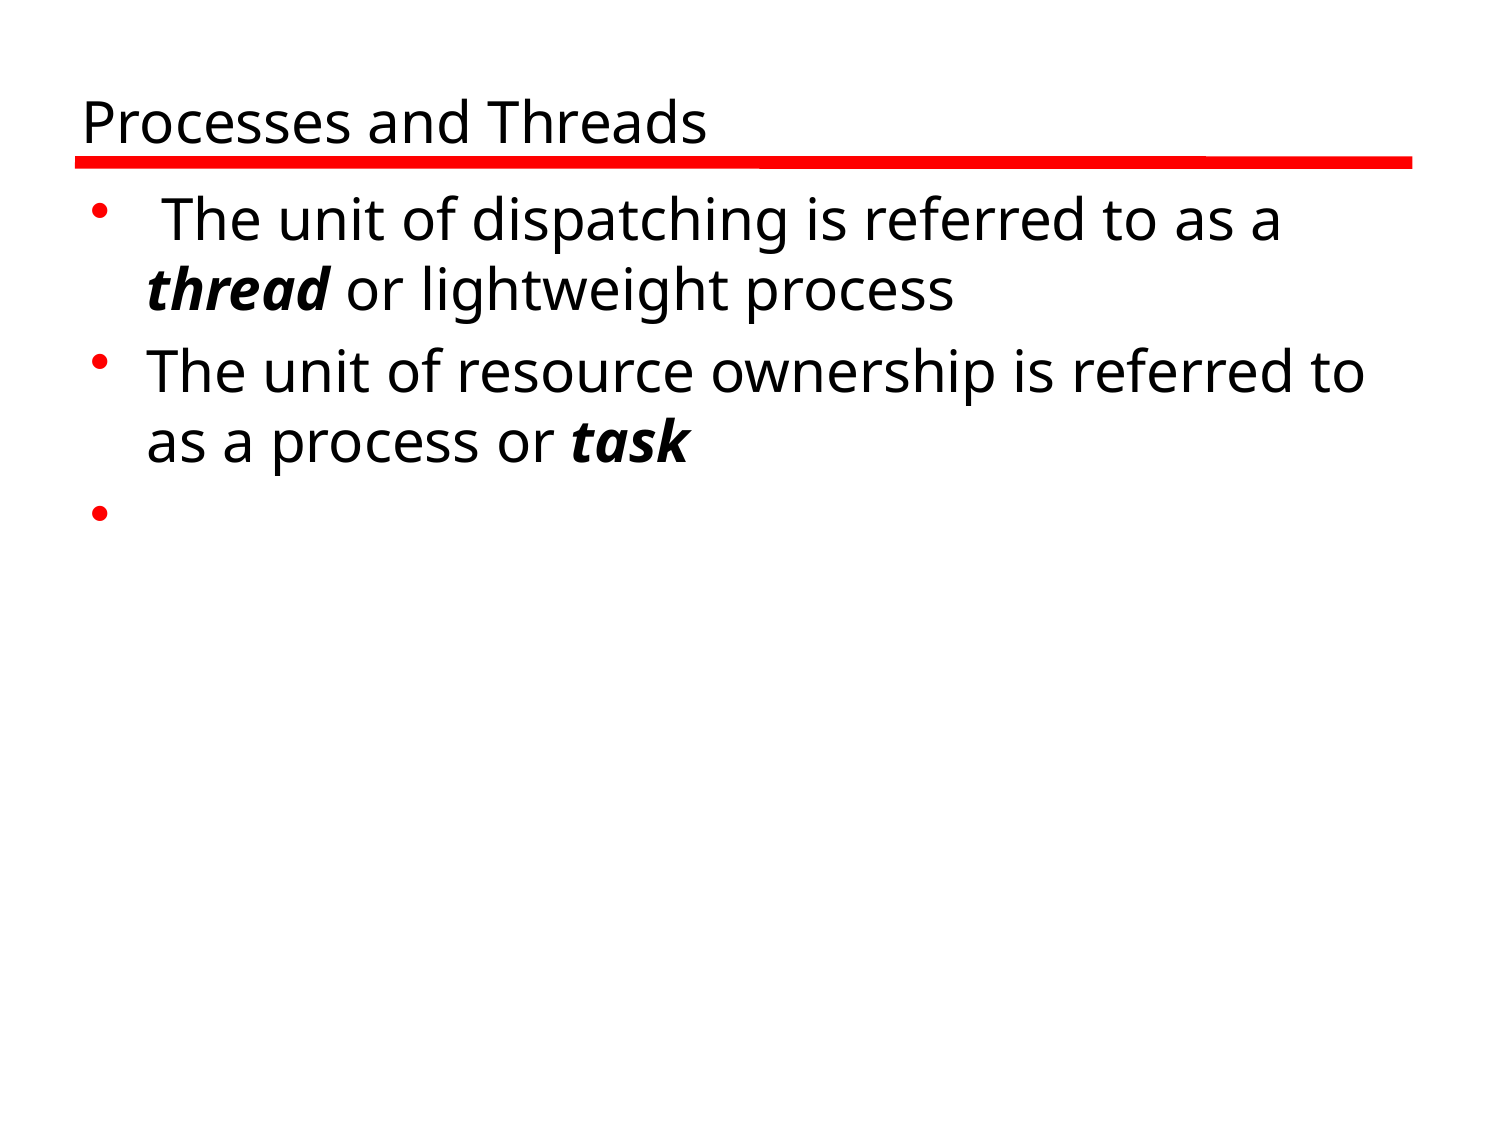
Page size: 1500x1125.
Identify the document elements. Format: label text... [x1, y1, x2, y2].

title Processes and Threads [66, 24, 1413, 163]
list The unit of dispatching is referred to as a thread or lightweight process The unit of resource ownership is referred to as a process or task [74, 174, 1417, 1101]
